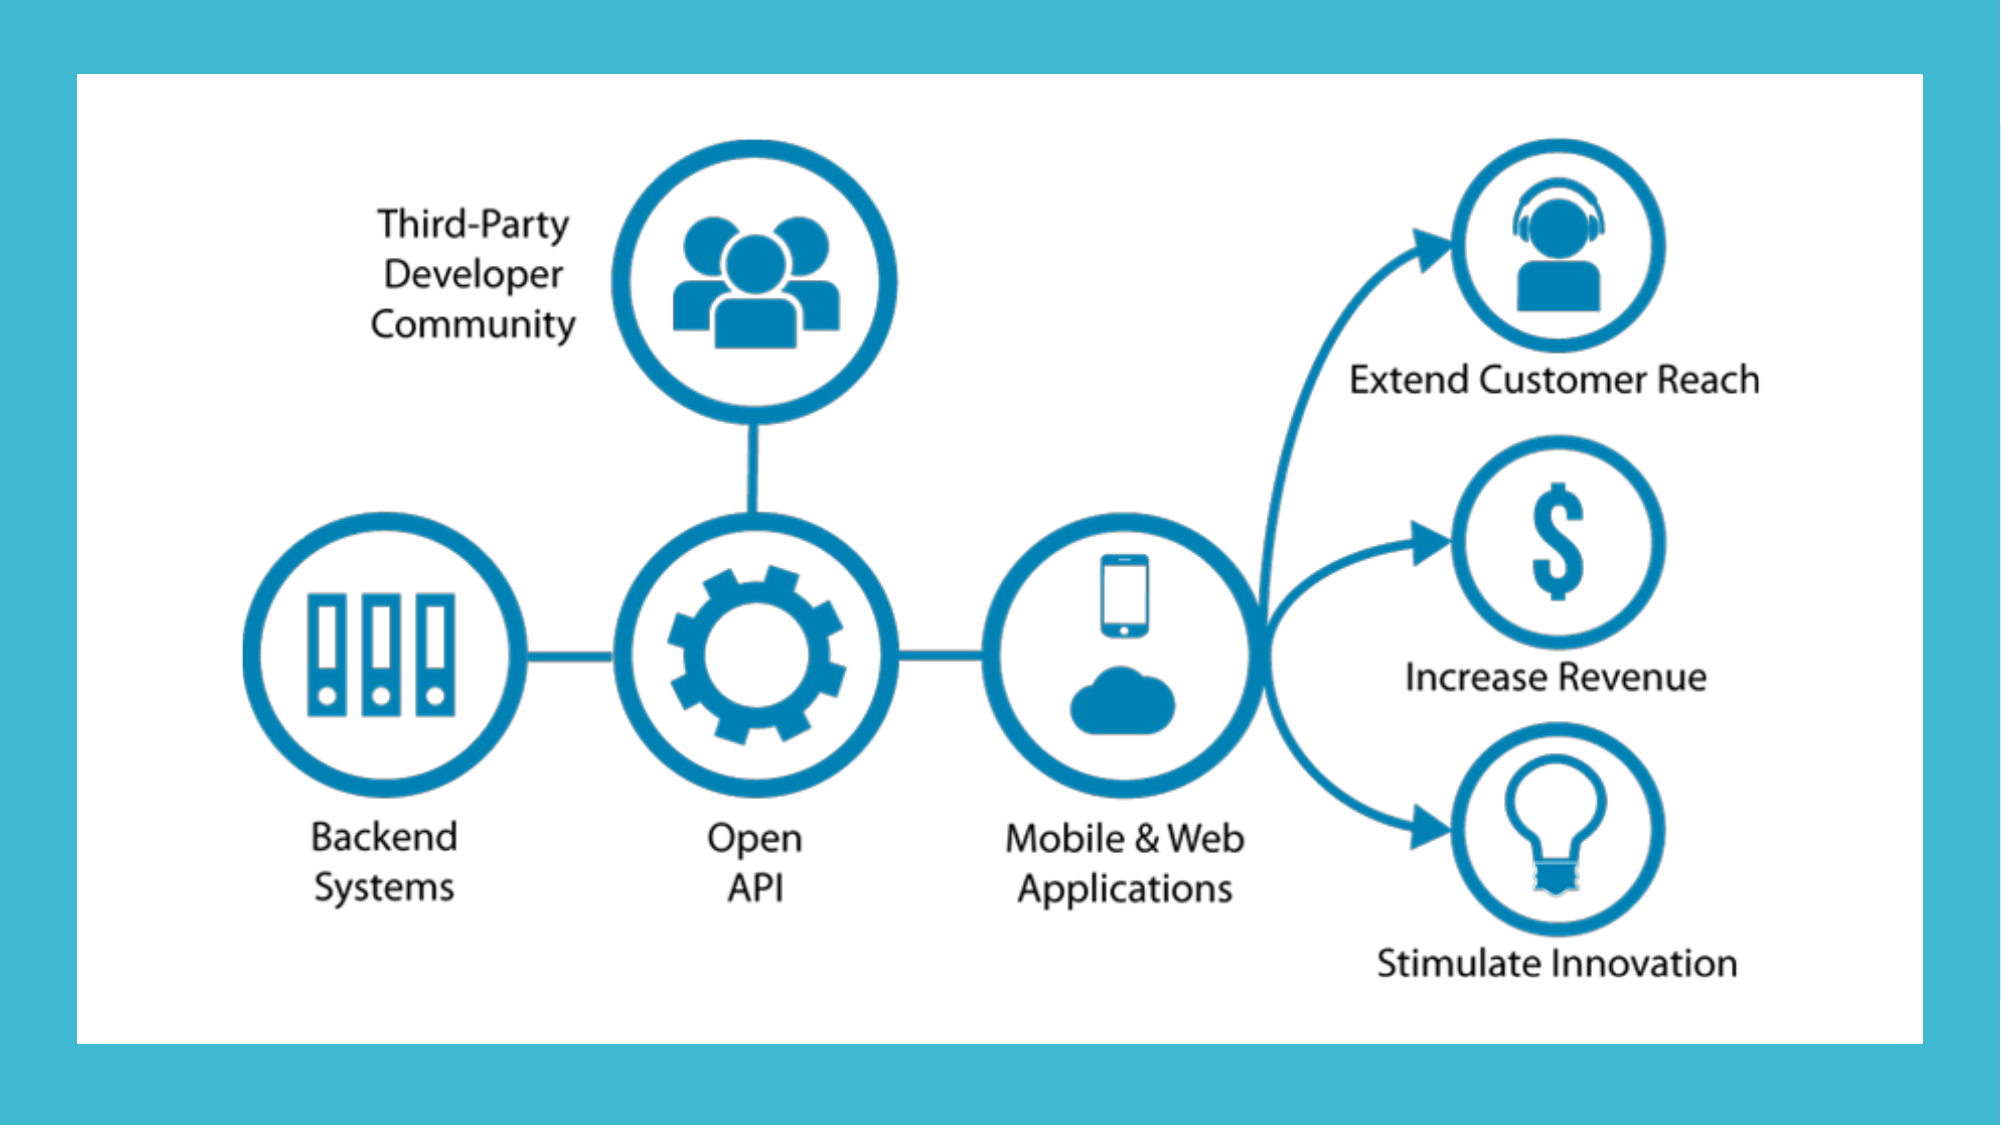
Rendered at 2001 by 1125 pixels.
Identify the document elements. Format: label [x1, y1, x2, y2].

list [227, 126, 1773, 992]
text_box [0, 0, 2000, 1125]
text_box [77, 74, 1923, 1044]
